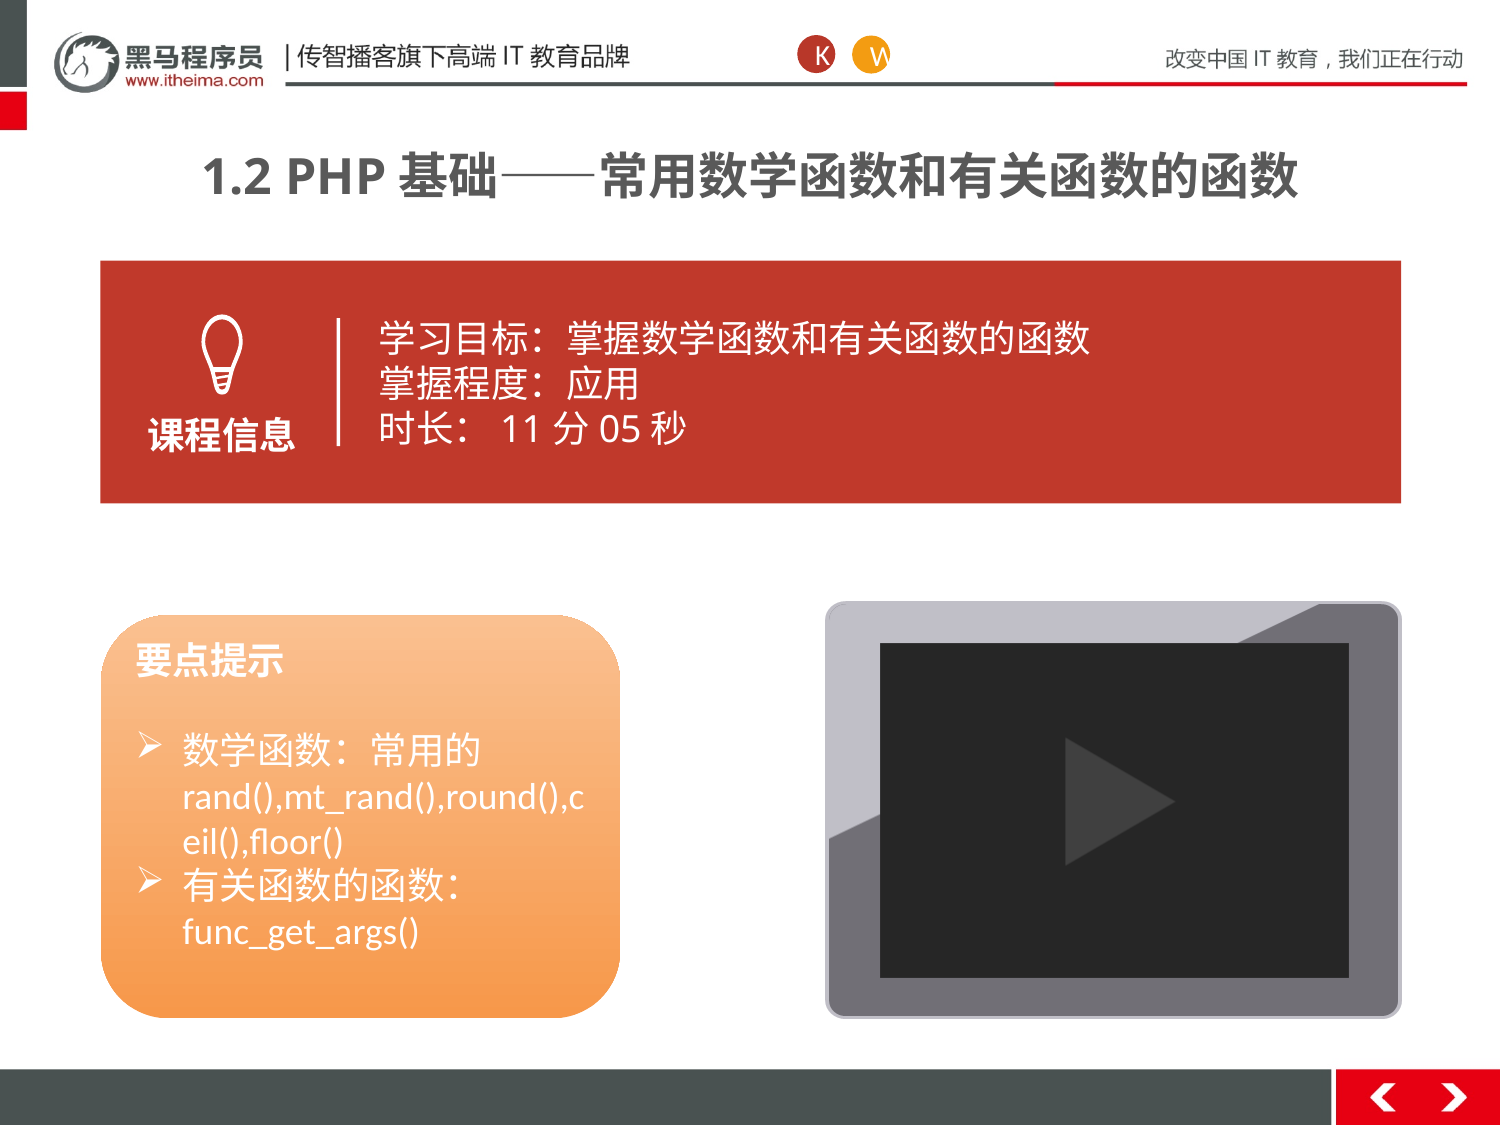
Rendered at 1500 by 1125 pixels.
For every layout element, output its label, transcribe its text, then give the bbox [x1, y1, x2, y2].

text_box 学习目标：掌握数学函数和有关函数的函数 掌握程度：应用 时长：11分05秒 [364, 307, 1282, 458]
text_box W [850, 33, 893, 76]
text_box [98, 258, 1403, 505]
picture [0, 209, 1500, 1125]
text_box [335, 316, 342, 448]
title 1.2 PHP基础——常用数学函数和有关函数的函数 [0, 137, 1500, 209]
text_box K [795, 32, 838, 76]
text_box 要点提示 数学函数：常用的rand(),mt_rand(),round(),ceil(),floor() 有关函数的函数：func_get_args() [100, 615, 621, 1019]
picture [0, 0, 1500, 137]
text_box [130, 314, 314, 466]
